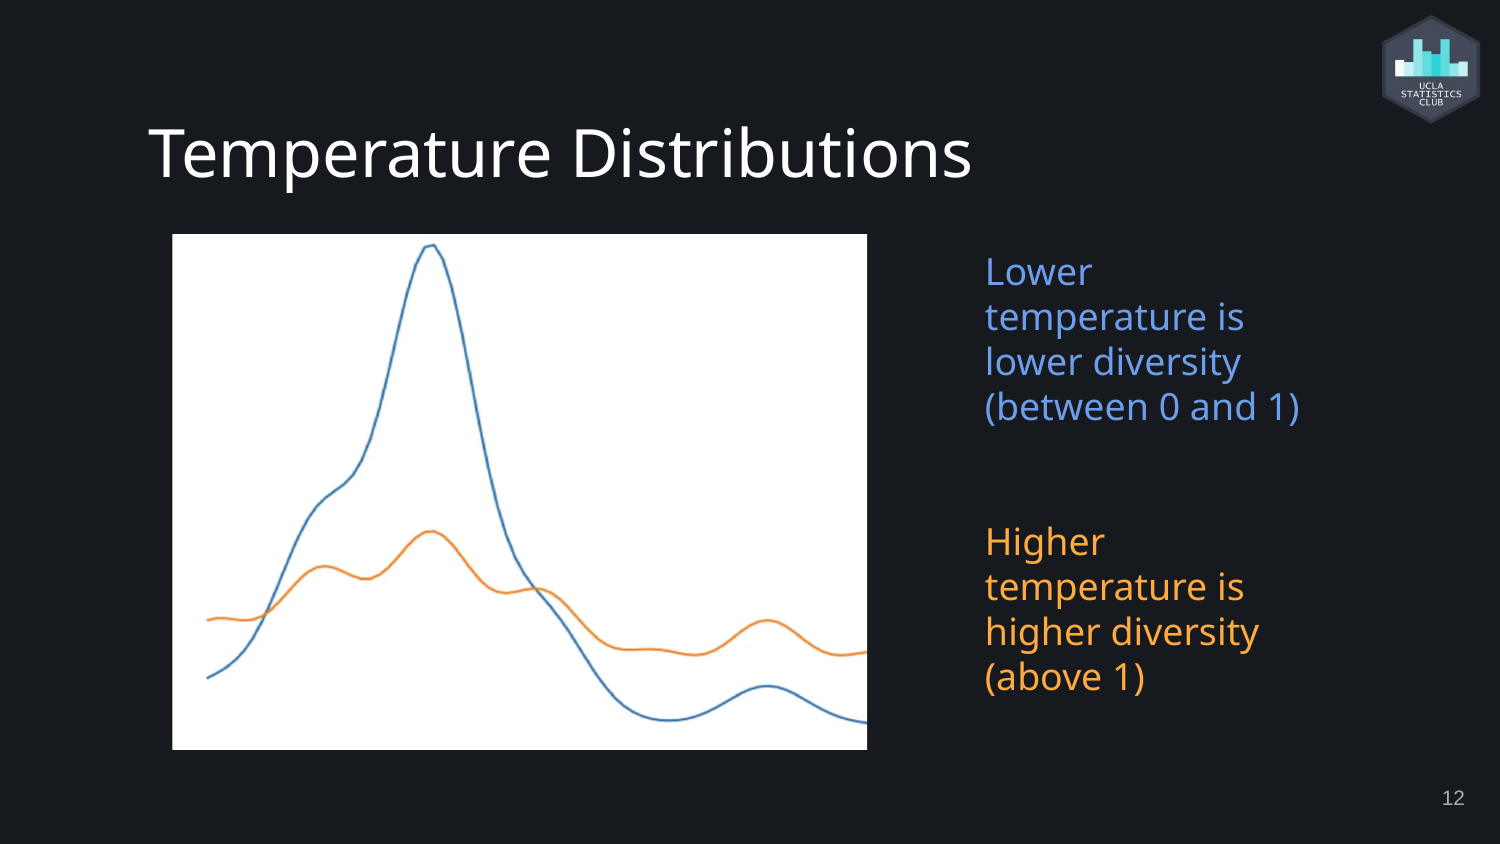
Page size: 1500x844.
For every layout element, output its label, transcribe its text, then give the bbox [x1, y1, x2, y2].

picture [1374, 12, 1488, 126]
picture [172, 234, 868, 751]
text_box Temperature Distributions [148, 110, 1331, 192]
slide_number ‹#› [1389, 764, 1480, 830]
text_box Lower temperature is lower diversity (between 0 and 1) Higher temperature is higher diversity (above 1) [985, 248, 1308, 737]
